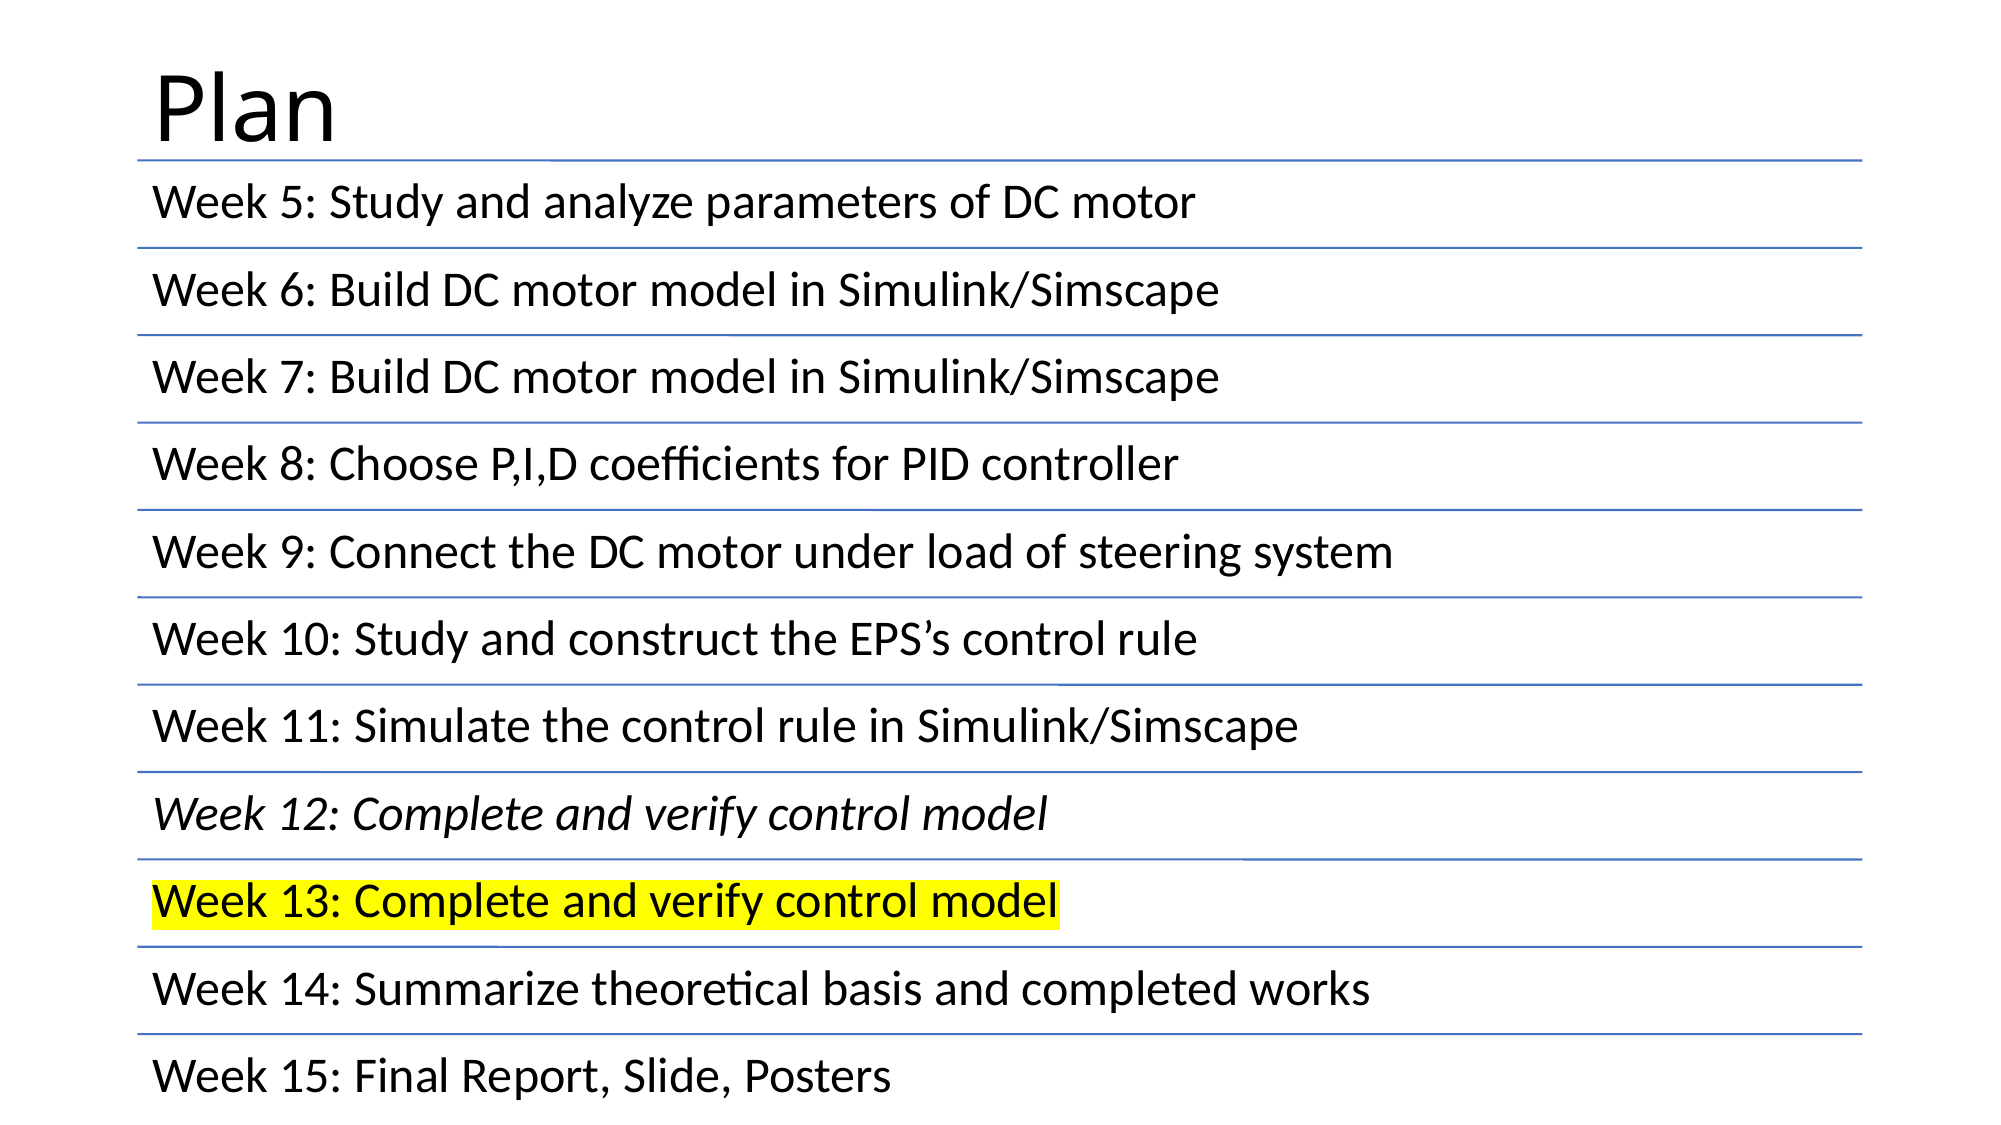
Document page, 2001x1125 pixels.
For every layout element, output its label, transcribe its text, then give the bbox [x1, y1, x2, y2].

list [137, 159, 1863, 1122]
title Plan [137, 3, 1863, 159]
